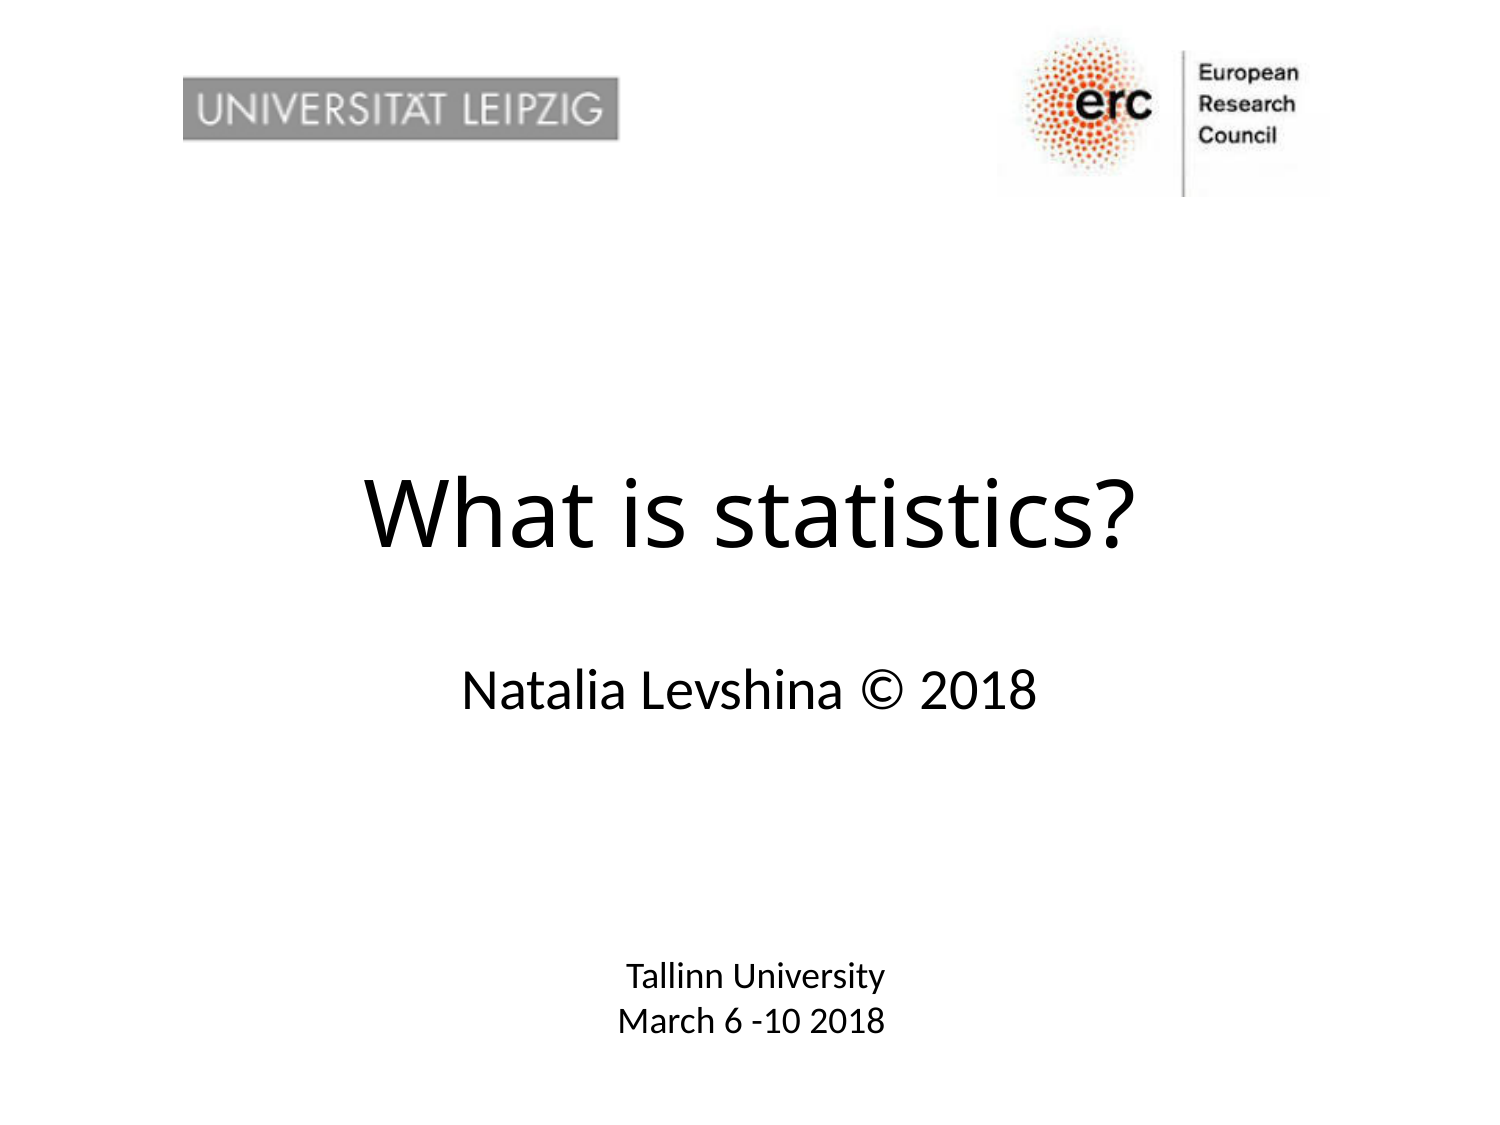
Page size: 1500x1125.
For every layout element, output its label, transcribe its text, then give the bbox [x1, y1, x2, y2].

text_box Tallinn University March 6 -10 2018 [380, 943, 1131, 1049]
picture [183, 74, 625, 145]
title What is statistics? [187, 184, 1313, 576]
subtitle Natalia Levshina © 2018 [187, 590, 1313, 863]
picture [997, 13, 1330, 197]
